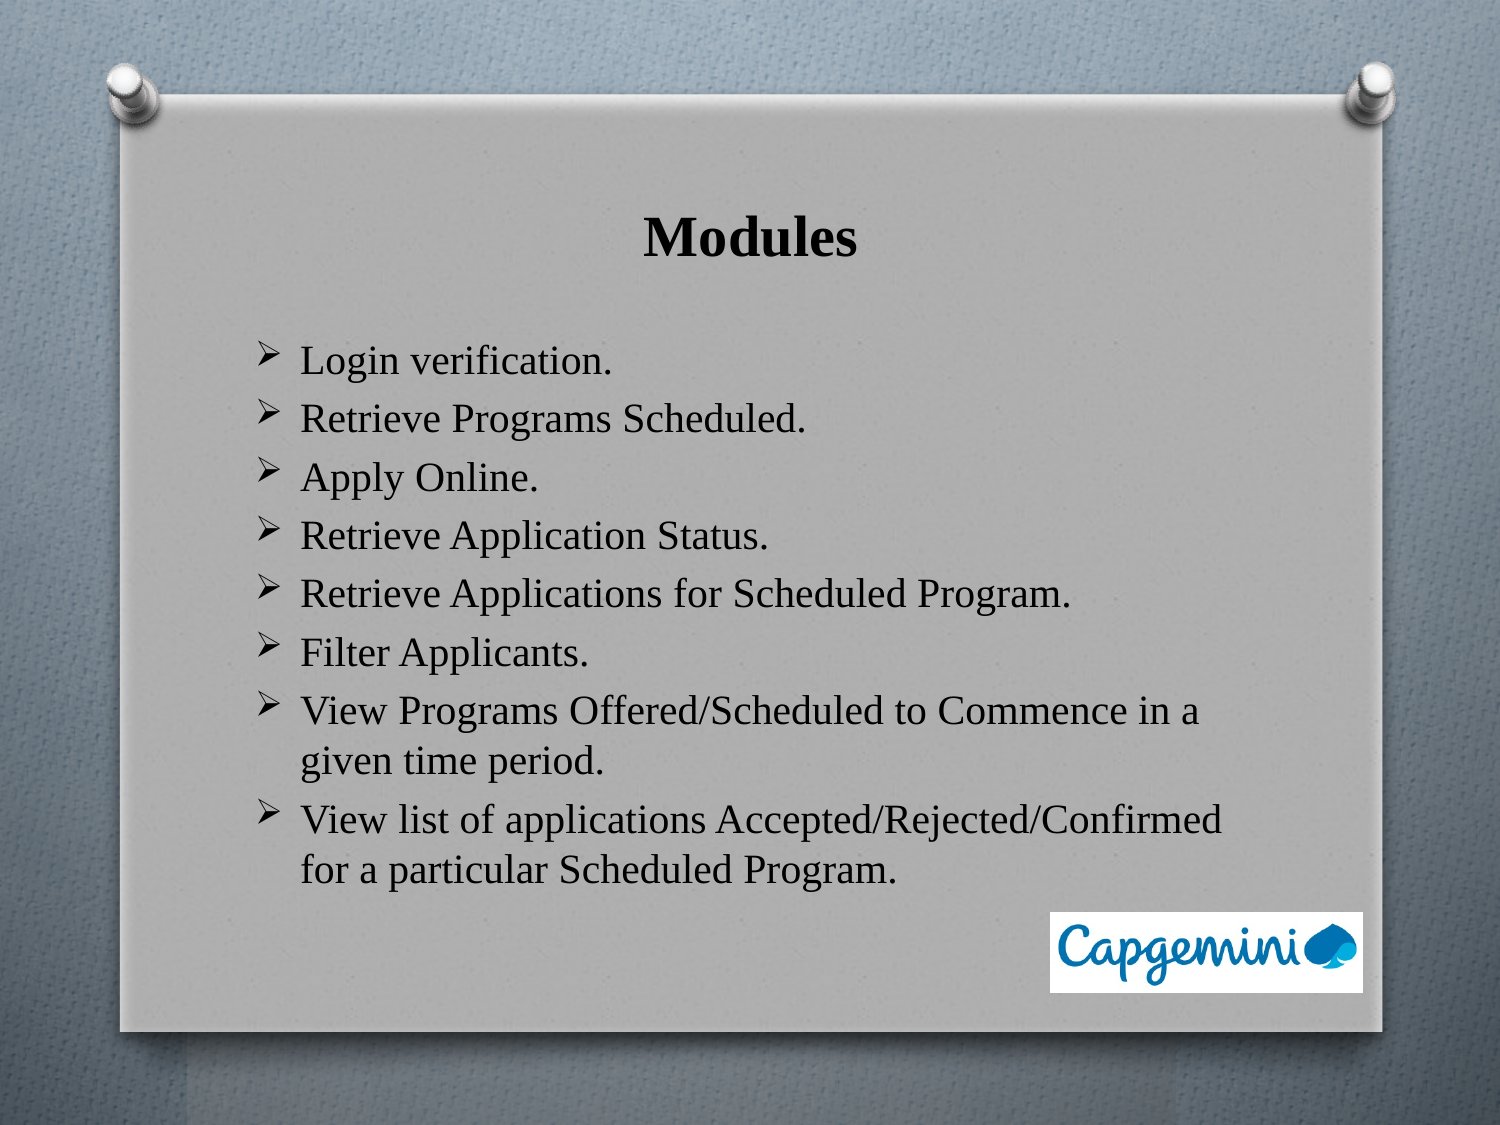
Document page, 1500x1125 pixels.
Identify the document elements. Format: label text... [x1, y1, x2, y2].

picture [75, 29, 198, 153]
picture [1317, 35, 1439, 156]
picture [1049, 912, 1363, 993]
list Login verification. Retrieve Programs Scheduled. Apply Online. Retrieve Application Status. Retrieve Applications for Scheduled Program. Filter Applicants. View Programs Offered/Scheduled to Commence in a given time period. View list of applications Accepted/Rejected/Confirmed for a particular Scheduled Program. [240, 324, 1257, 939]
title Modules [179, 134, 1323, 332]
